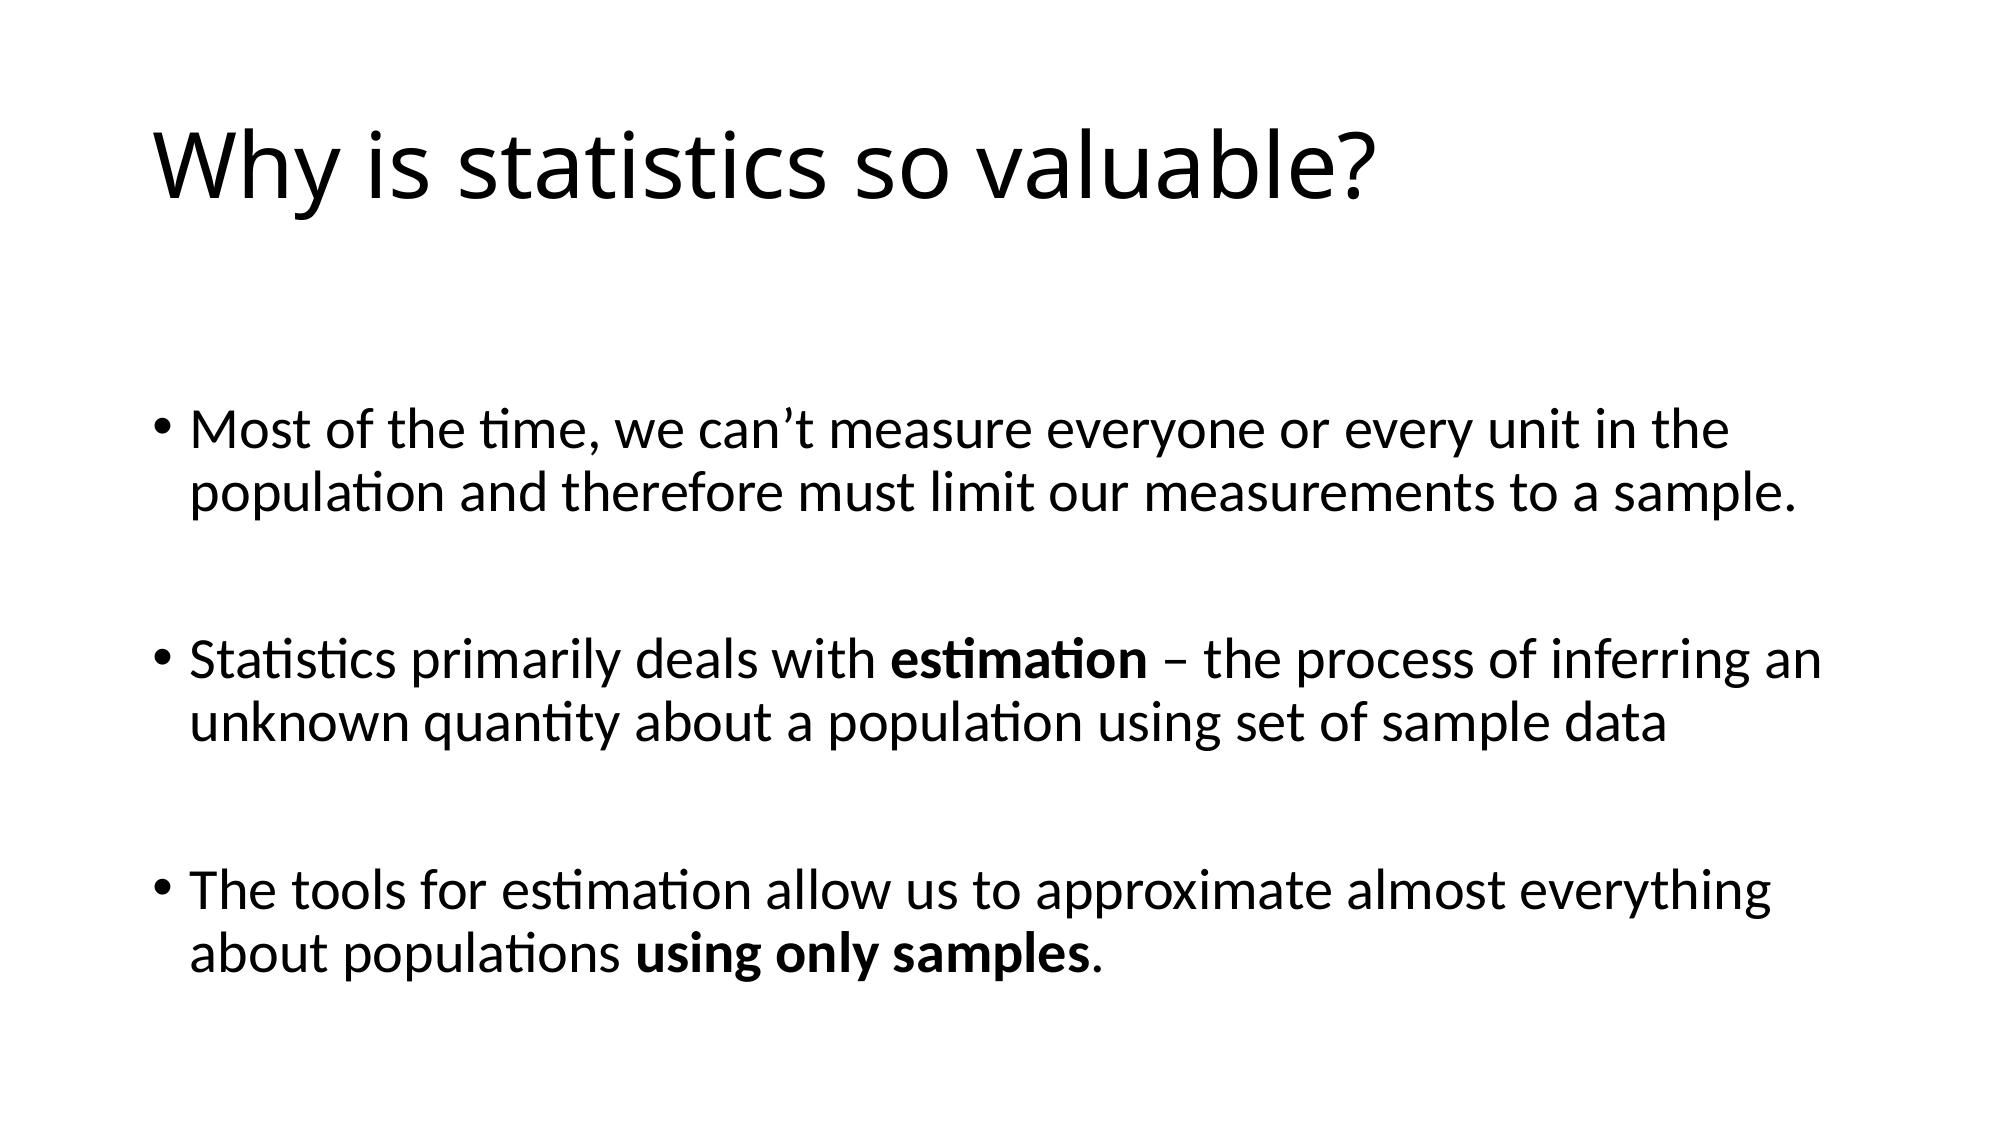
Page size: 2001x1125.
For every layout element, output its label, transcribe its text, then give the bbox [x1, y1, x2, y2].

title Why is statistics so valuable? [137, 59, 1863, 278]
list Most of the time, we can’t measure everyone or every unit in the population and therefore must limit our measurements to a sample. Statistics primarily deals with estimation – the process of inferring an unknown quantity about a population using set of sample data The tools for estimation allow us to approximate almost everything about populations using only samples. [137, 299, 1863, 1014]
